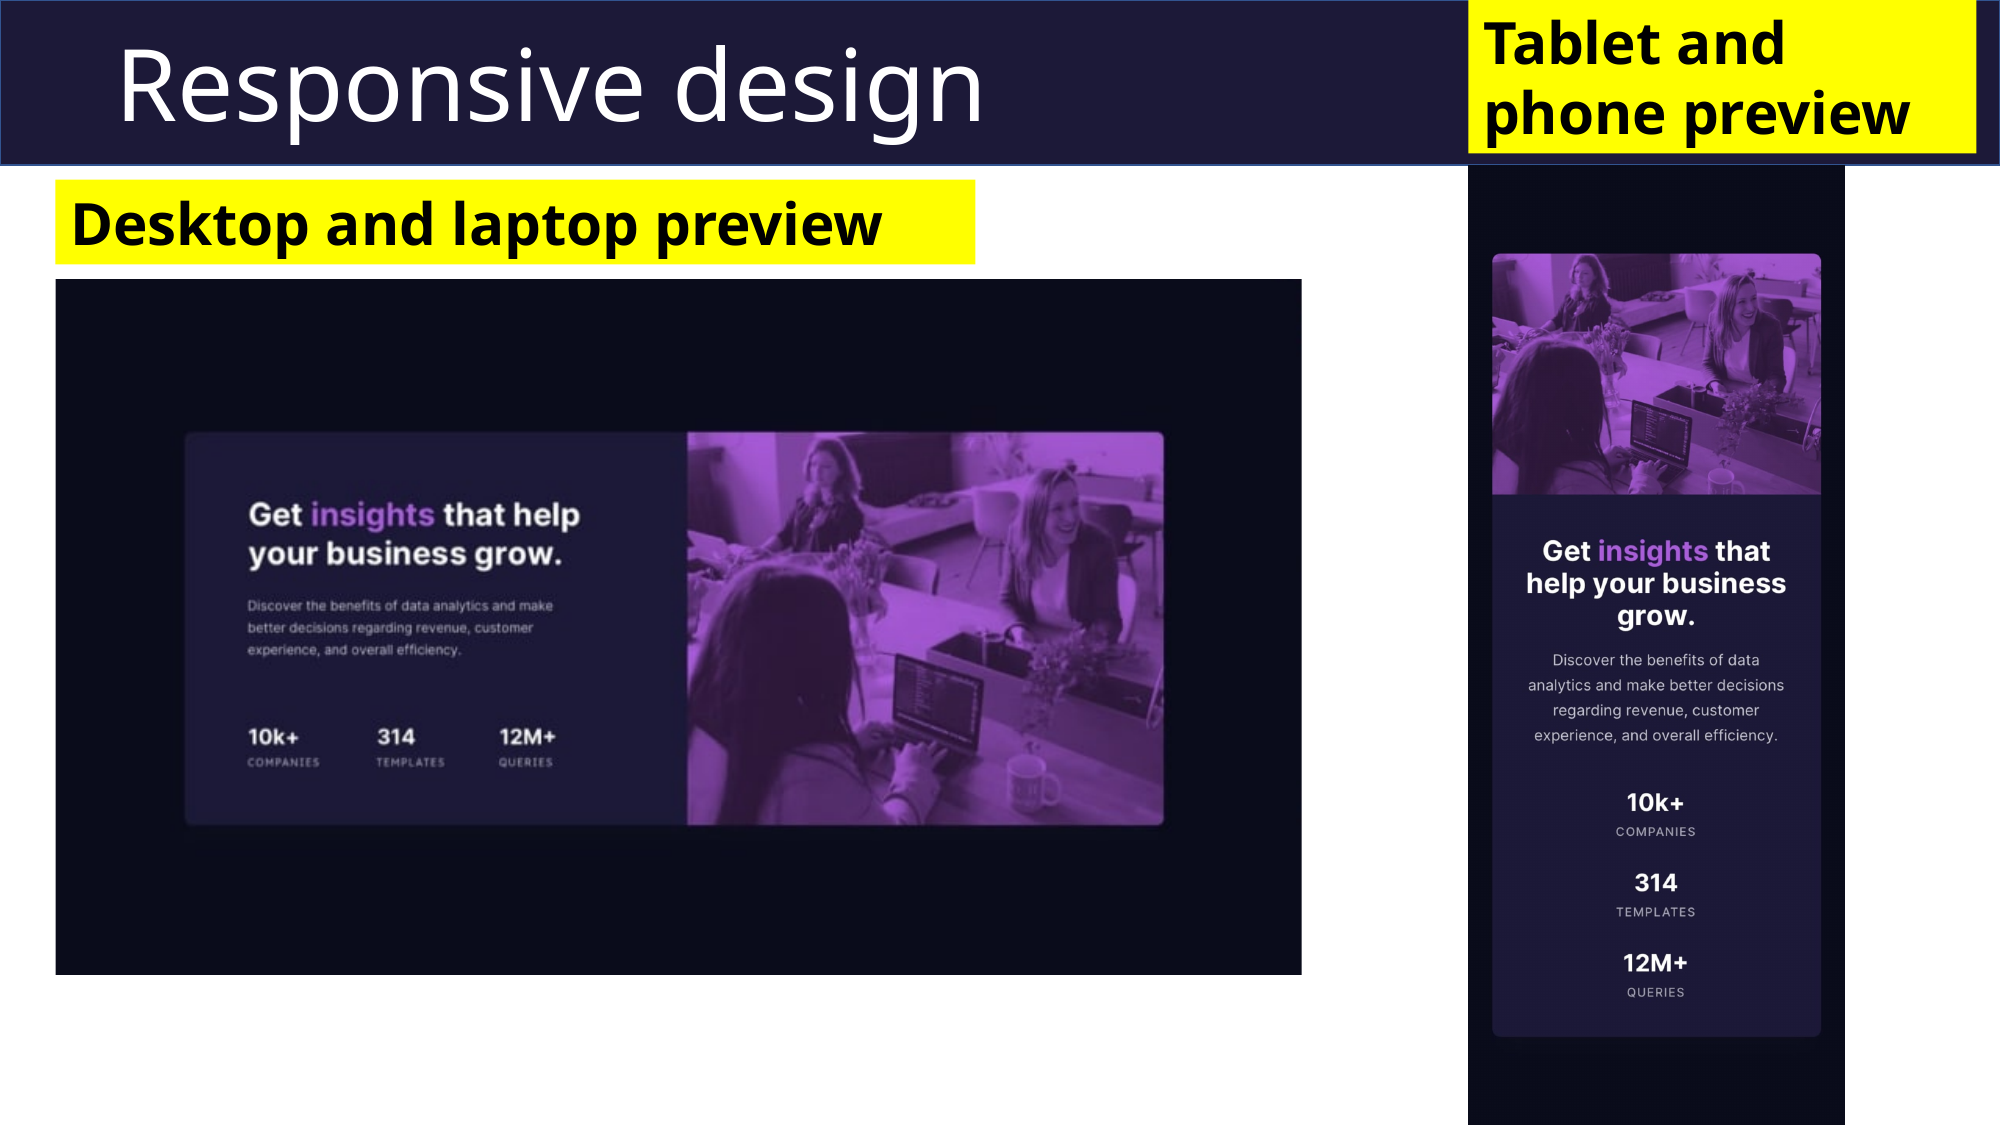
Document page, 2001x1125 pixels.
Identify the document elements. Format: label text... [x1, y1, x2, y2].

picture [55, 279, 1302, 975]
text_box Desktop and laptop preview [55, 179, 976, 265]
picture [1468, 165, 1845, 1125]
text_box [0, 0, 2000, 166]
